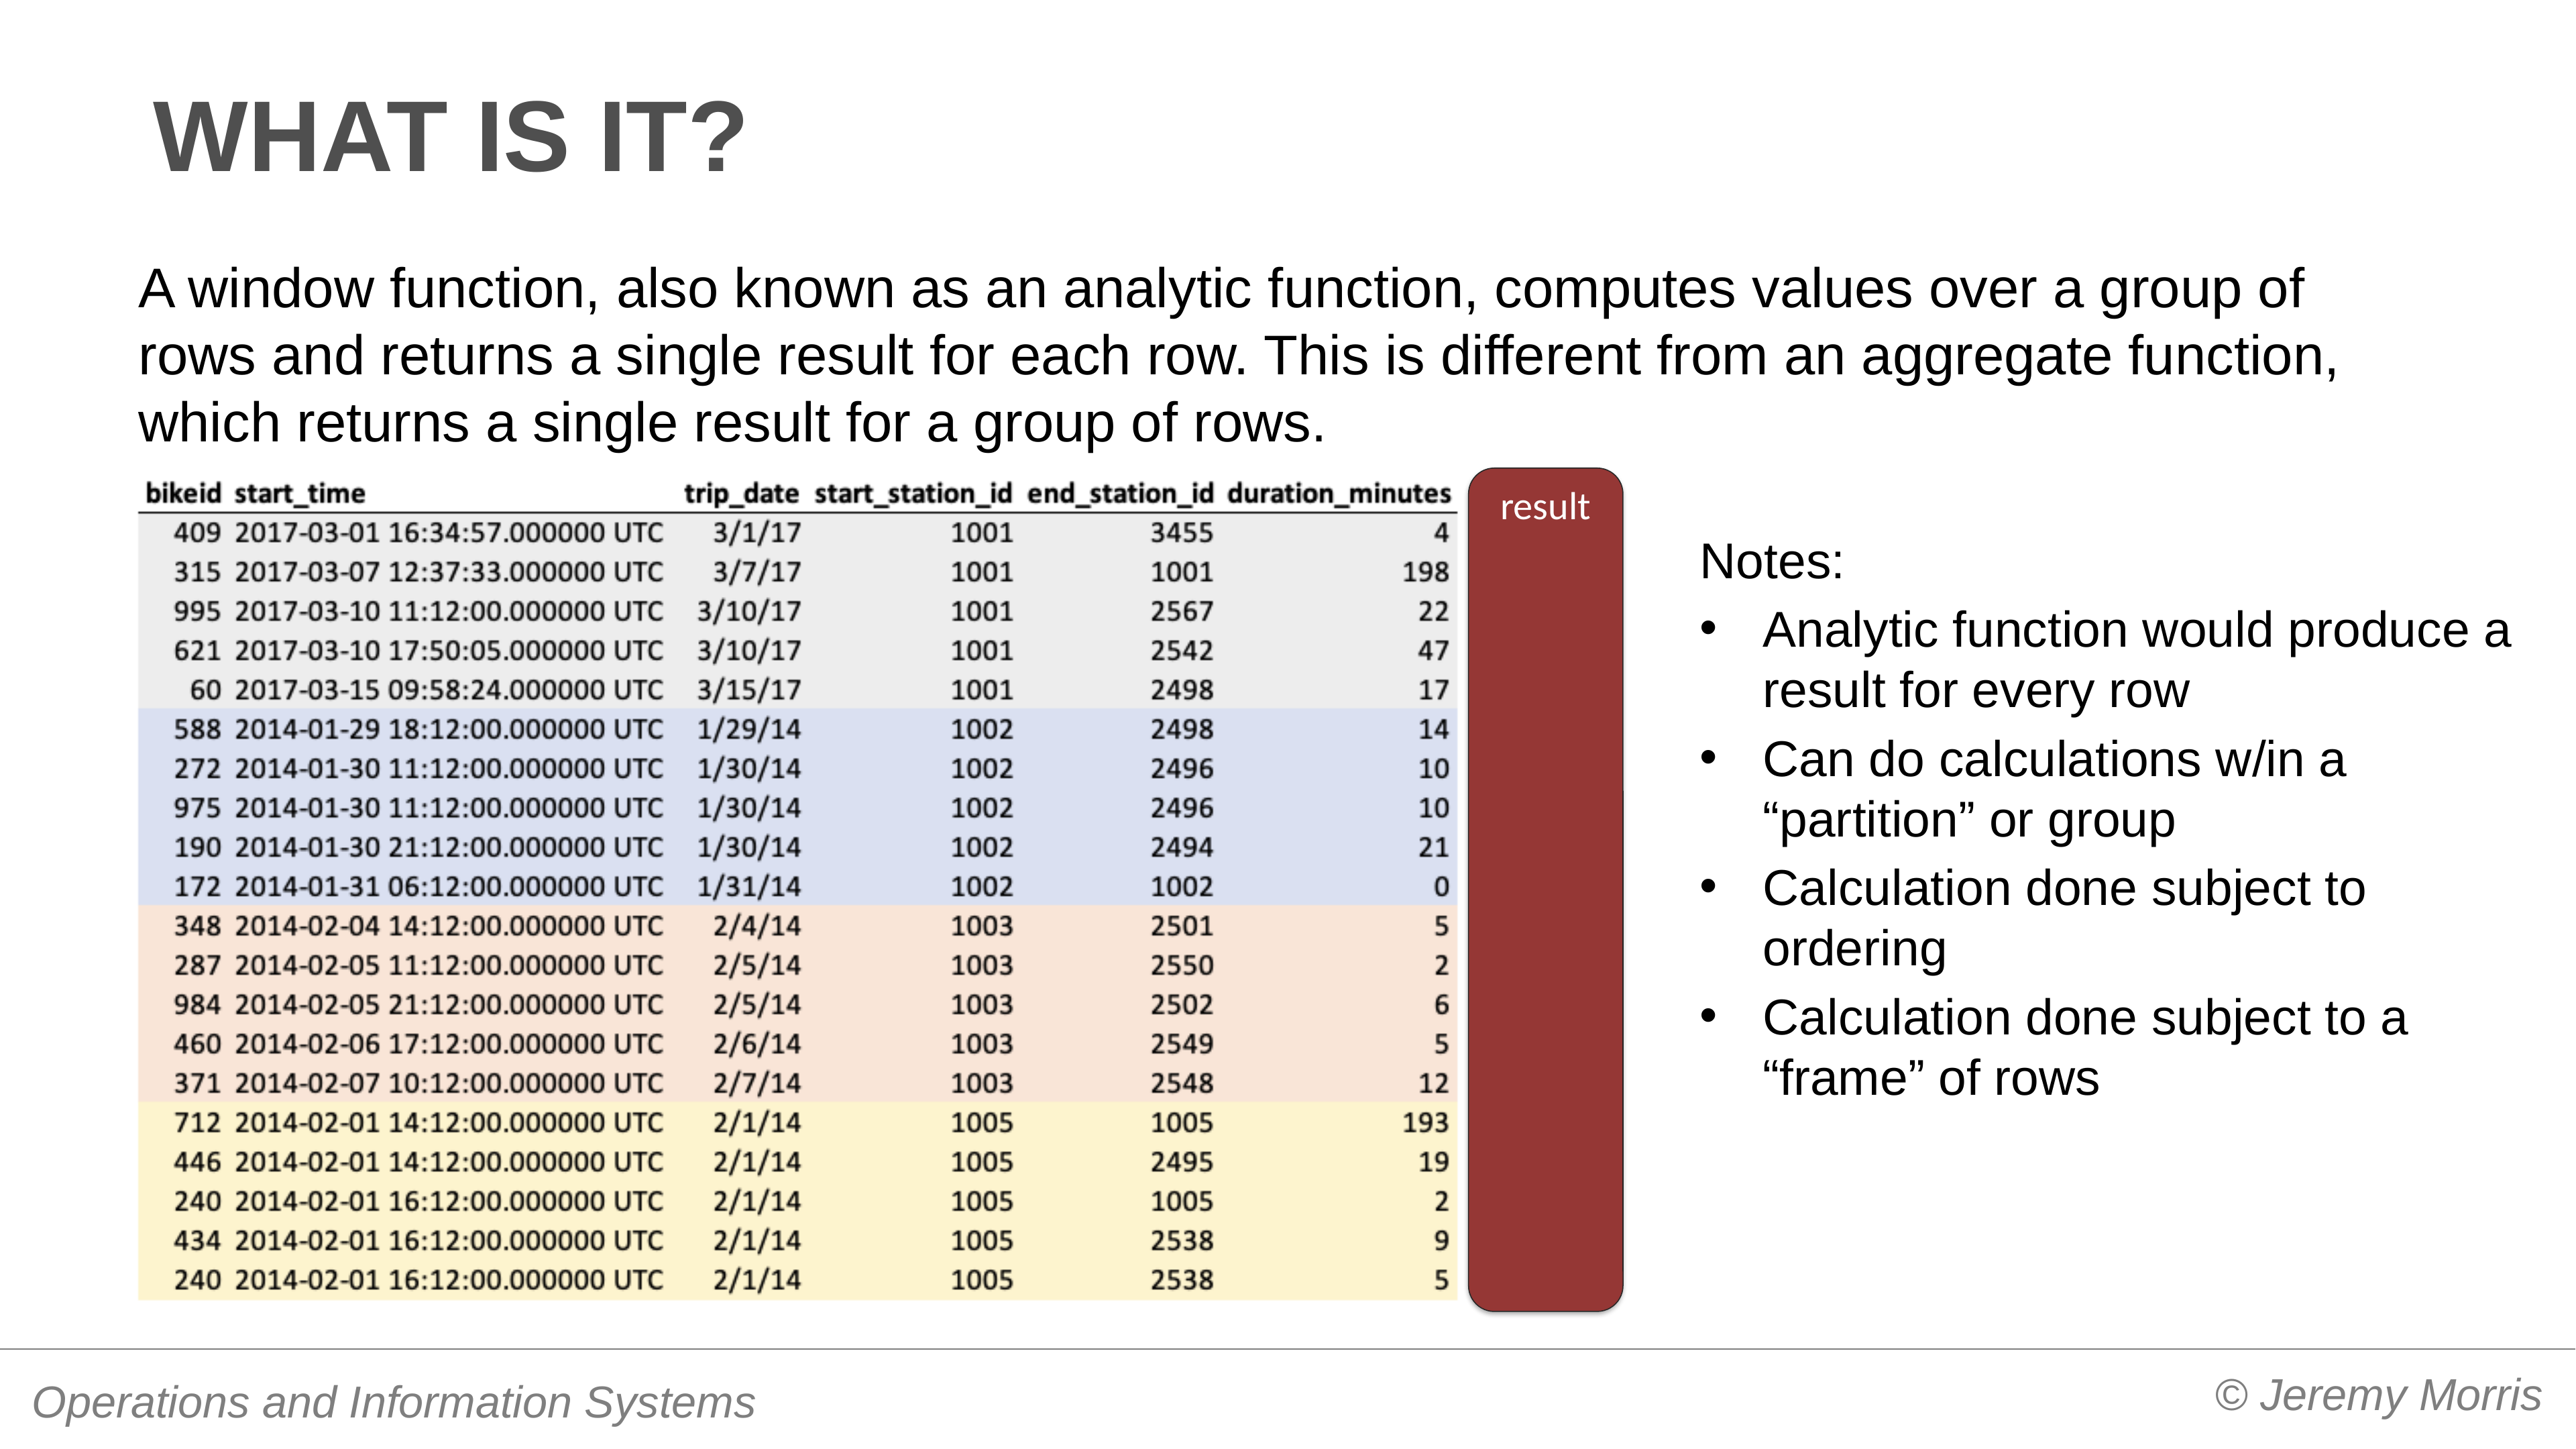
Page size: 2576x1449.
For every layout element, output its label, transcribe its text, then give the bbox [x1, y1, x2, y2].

picture [128, 468, 1469, 1312]
text_box result [1471, 467, 1624, 1312]
text_box A window function, also known as an analytic function, computes values over a group of rows and returns a single result for each row. This is different from an aggregate function, which returns a single result for a group of rows. [128, 246, 2447, 458]
title What is it? [128, 53, 2447, 204]
text_box Notes: Analytic function would produce a result for every row Can do calculations w/in a “partition” or group Calculation done subject to ordering Calculation done subject to a “frame” of rows [1690, 523, 2545, 1110]
